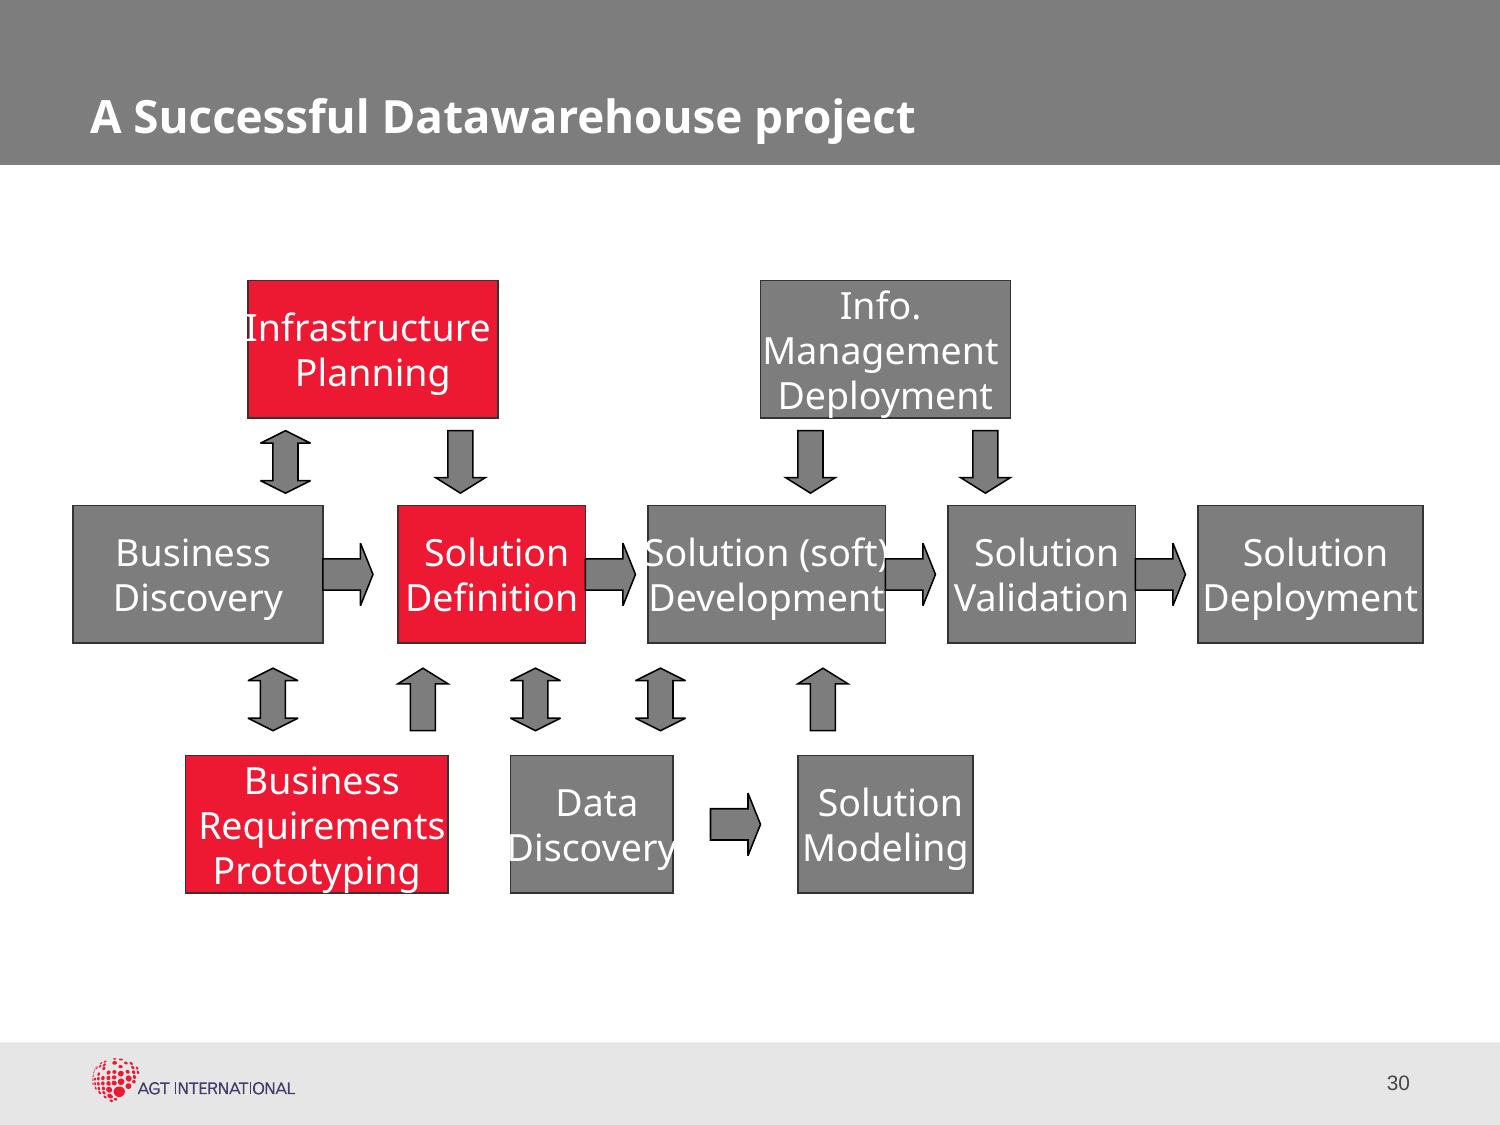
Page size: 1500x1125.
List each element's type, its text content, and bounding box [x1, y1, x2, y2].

text_box Business Requirements Prototyping [185, 755, 448, 894]
text_box [710, 793, 761, 856]
text_box Solution Deployment [1197, 505, 1423, 644]
text_box Infrastructure Planning [247, 280, 498, 419]
text_box Solution Validation [947, 505, 1136, 644]
text_box [260, 430, 311, 494]
text_box [322, 543, 373, 606]
text_box [960, 430, 1011, 494]
title A Successful Datawarehouse project [75, 57, 1408, 150]
text_box Solution Definition [397, 505, 586, 644]
text_box [247, 668, 298, 731]
text_box [397, 668, 448, 731]
text_box [885, 543, 936, 606]
text_box [510, 668, 561, 731]
text_box [785, 430, 836, 494]
text_box [797, 668, 848, 731]
text_box [635, 668, 686, 731]
text_box Info. Management Deployment [760, 280, 1011, 419]
text_box Solution Modeling [797, 755, 973, 894]
text_box Business Discovery [72, 505, 323, 644]
text_box Data Discovery [510, 755, 673, 894]
text_box [435, 430, 486, 494]
text_box [1135, 543, 1186, 606]
text_box Solution (soft) Development [647, 505, 886, 644]
text_box [585, 543, 636, 606]
